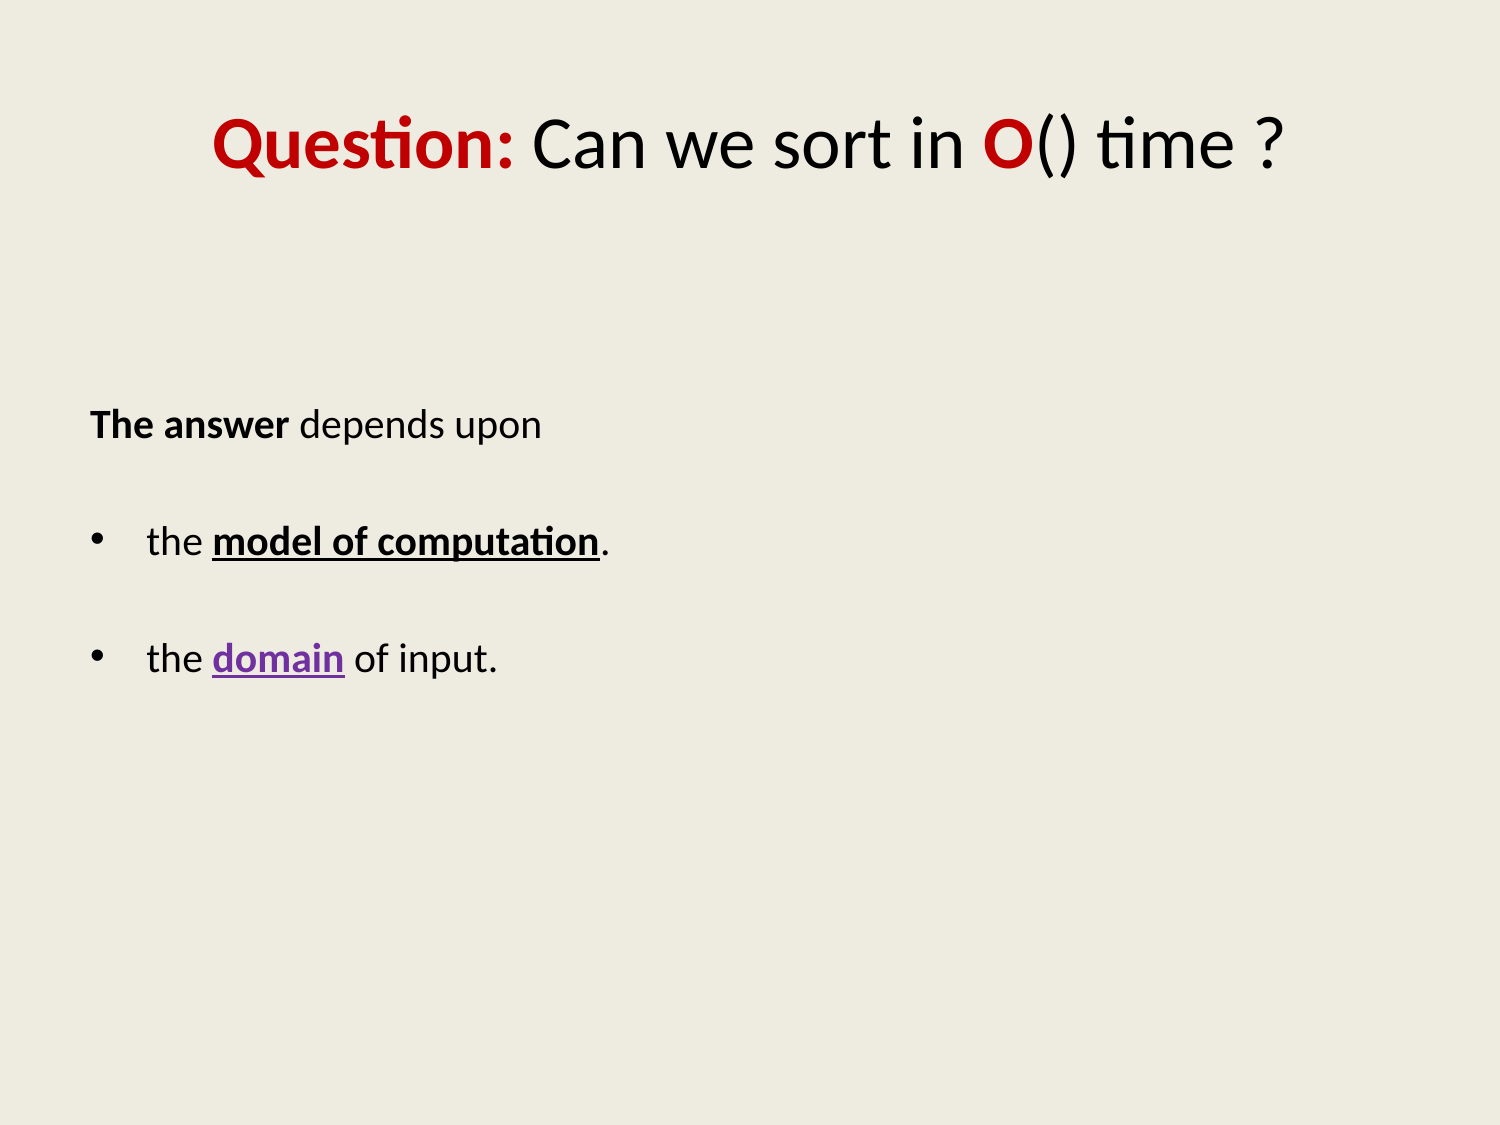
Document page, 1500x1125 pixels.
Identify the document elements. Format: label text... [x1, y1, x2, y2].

list The answer depends upon the model of computation. the domain of input. [75, 262, 1425, 1005]
